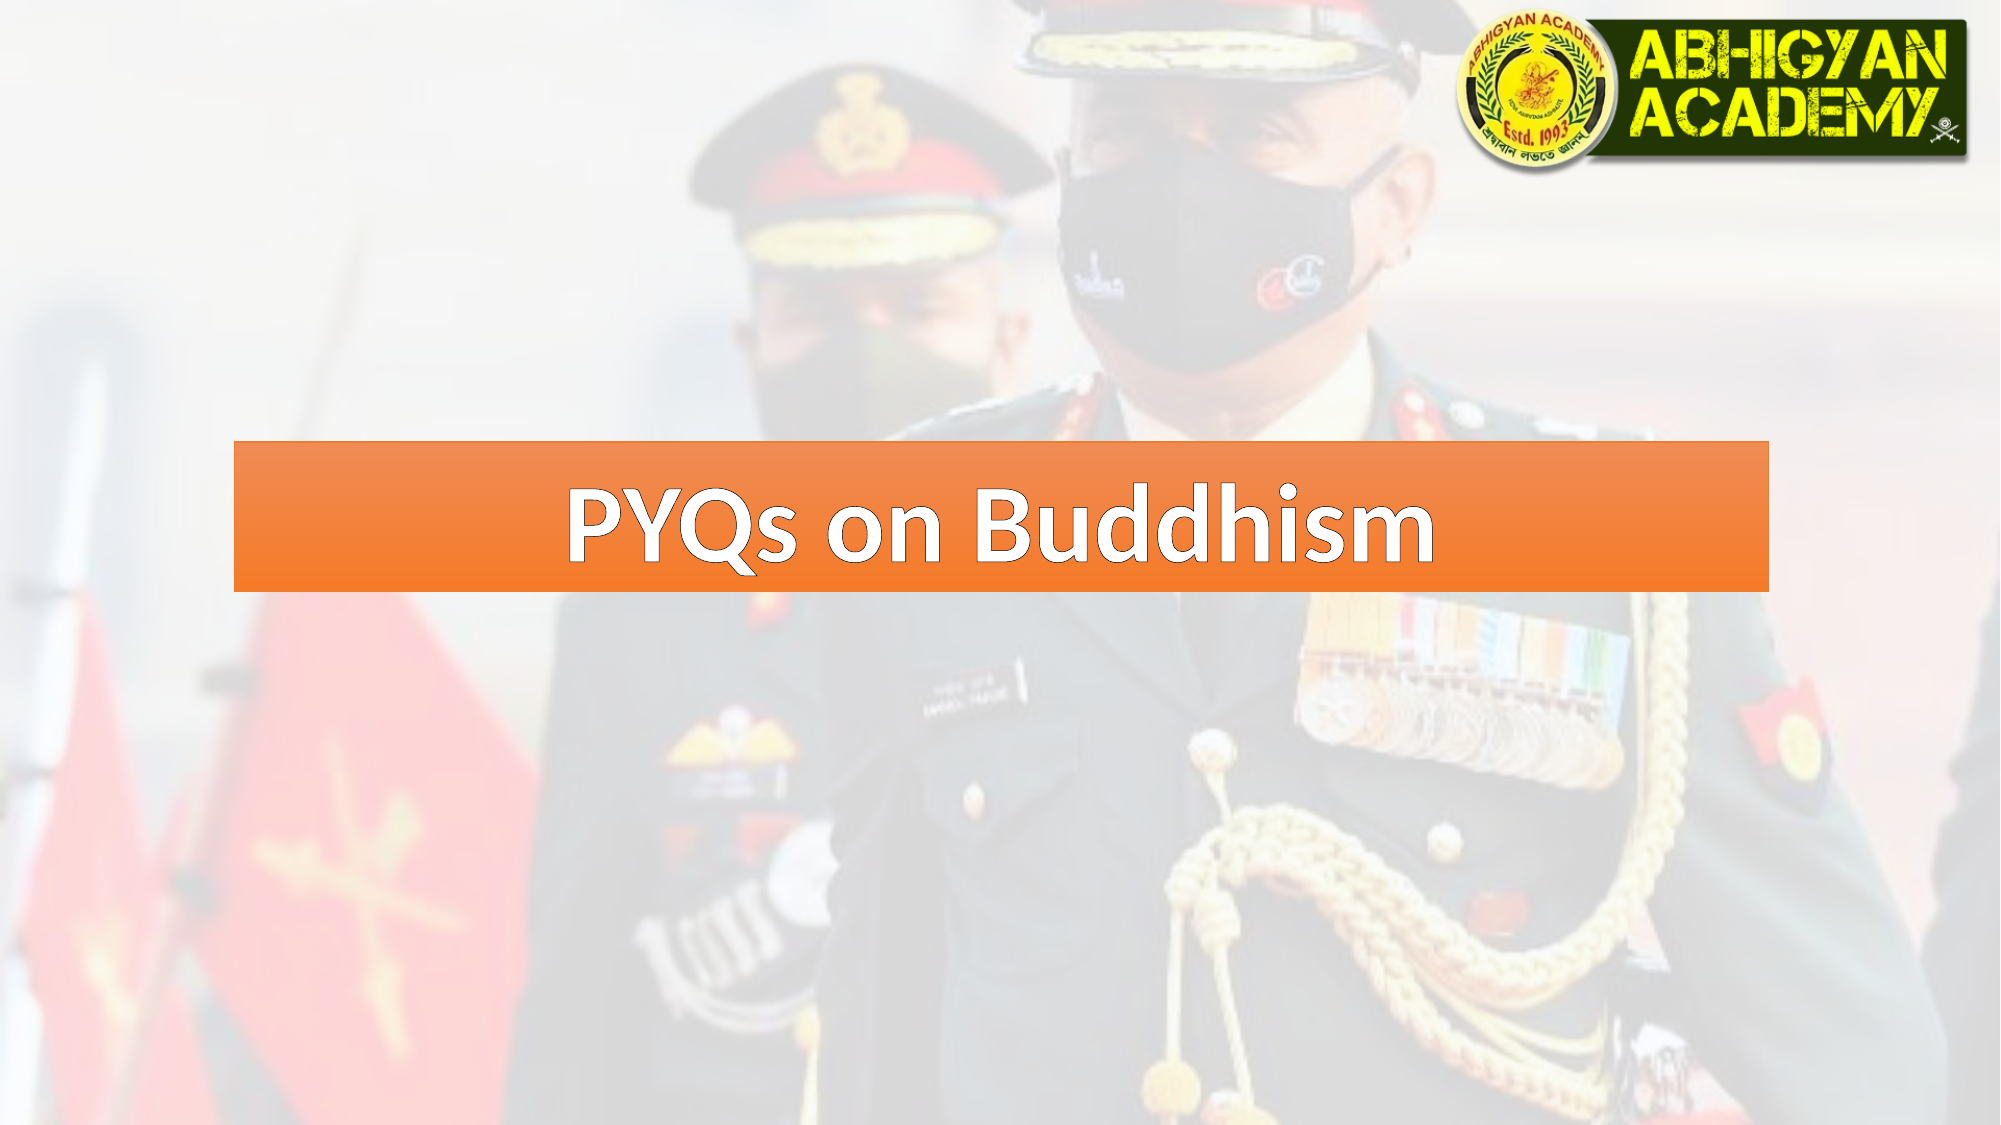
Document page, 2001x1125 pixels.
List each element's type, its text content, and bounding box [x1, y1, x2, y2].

text_box PYQs on Buddhism [234, 441, 1769, 592]
picture [0, 0, 2001, 1125]
